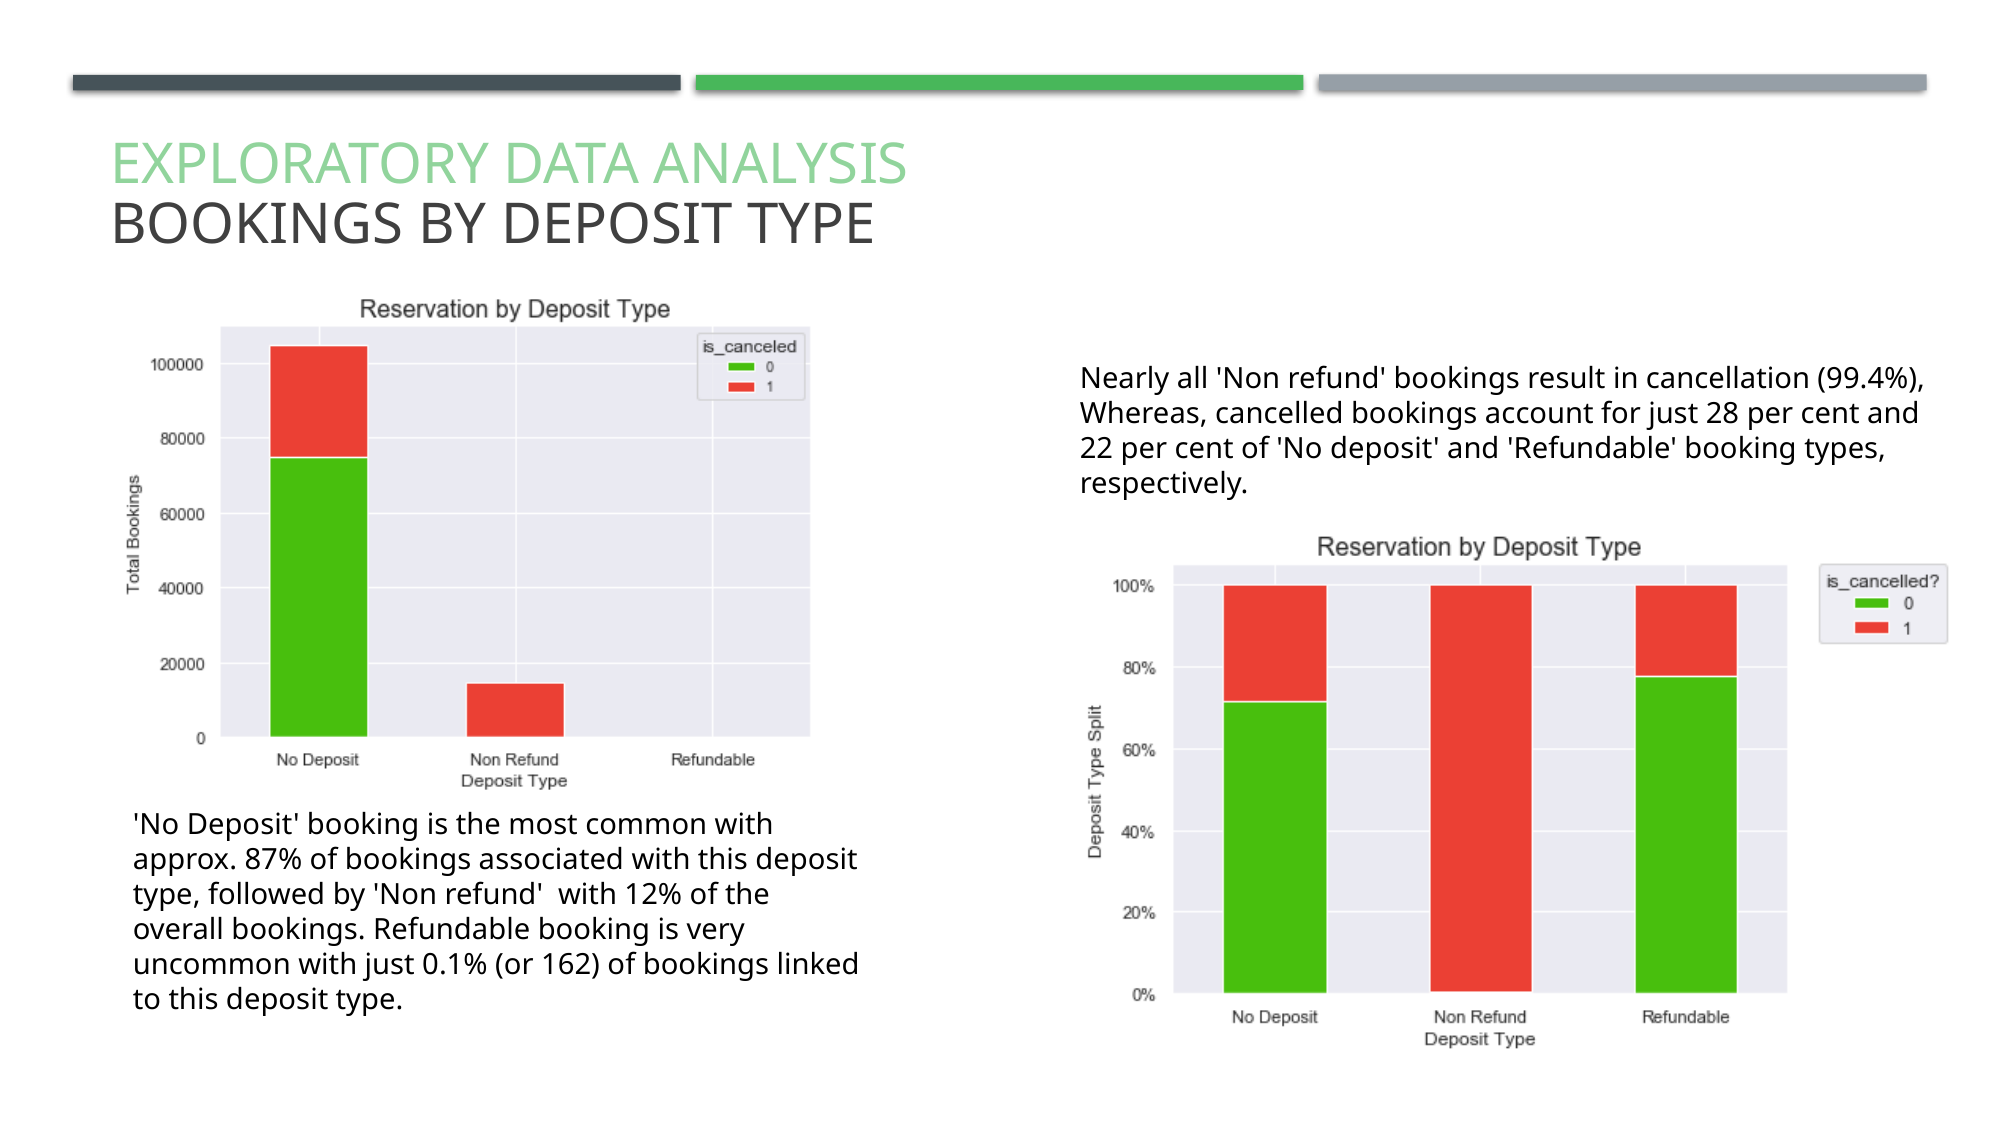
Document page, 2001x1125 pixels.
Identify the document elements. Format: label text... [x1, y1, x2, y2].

title Exploratory Data Analysis BOOKINGS BY DEPOSIT TYPE [95, 115, 1905, 264]
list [117, 288, 821, 799]
text_box Nearly all 'Non refund' bookings result in cancellation (99.4%), Whereas, cancelled bookings account for just 28 per cent and 22 per cent of 'No deposit' and 'Refundable' booking types, respectively. [1065, 352, 1944, 507]
text_box 'No Deposit' booking is the most common with approx. 87% of bookings associated with this deposit type, followed by 'Non refund' with 12% of the overall bookings. Refundable booking is very uncommon with just 0.1% (or 162) of bookings linked to this deposit type. [118, 798, 882, 1023]
picture [1078, 525, 1959, 1058]
